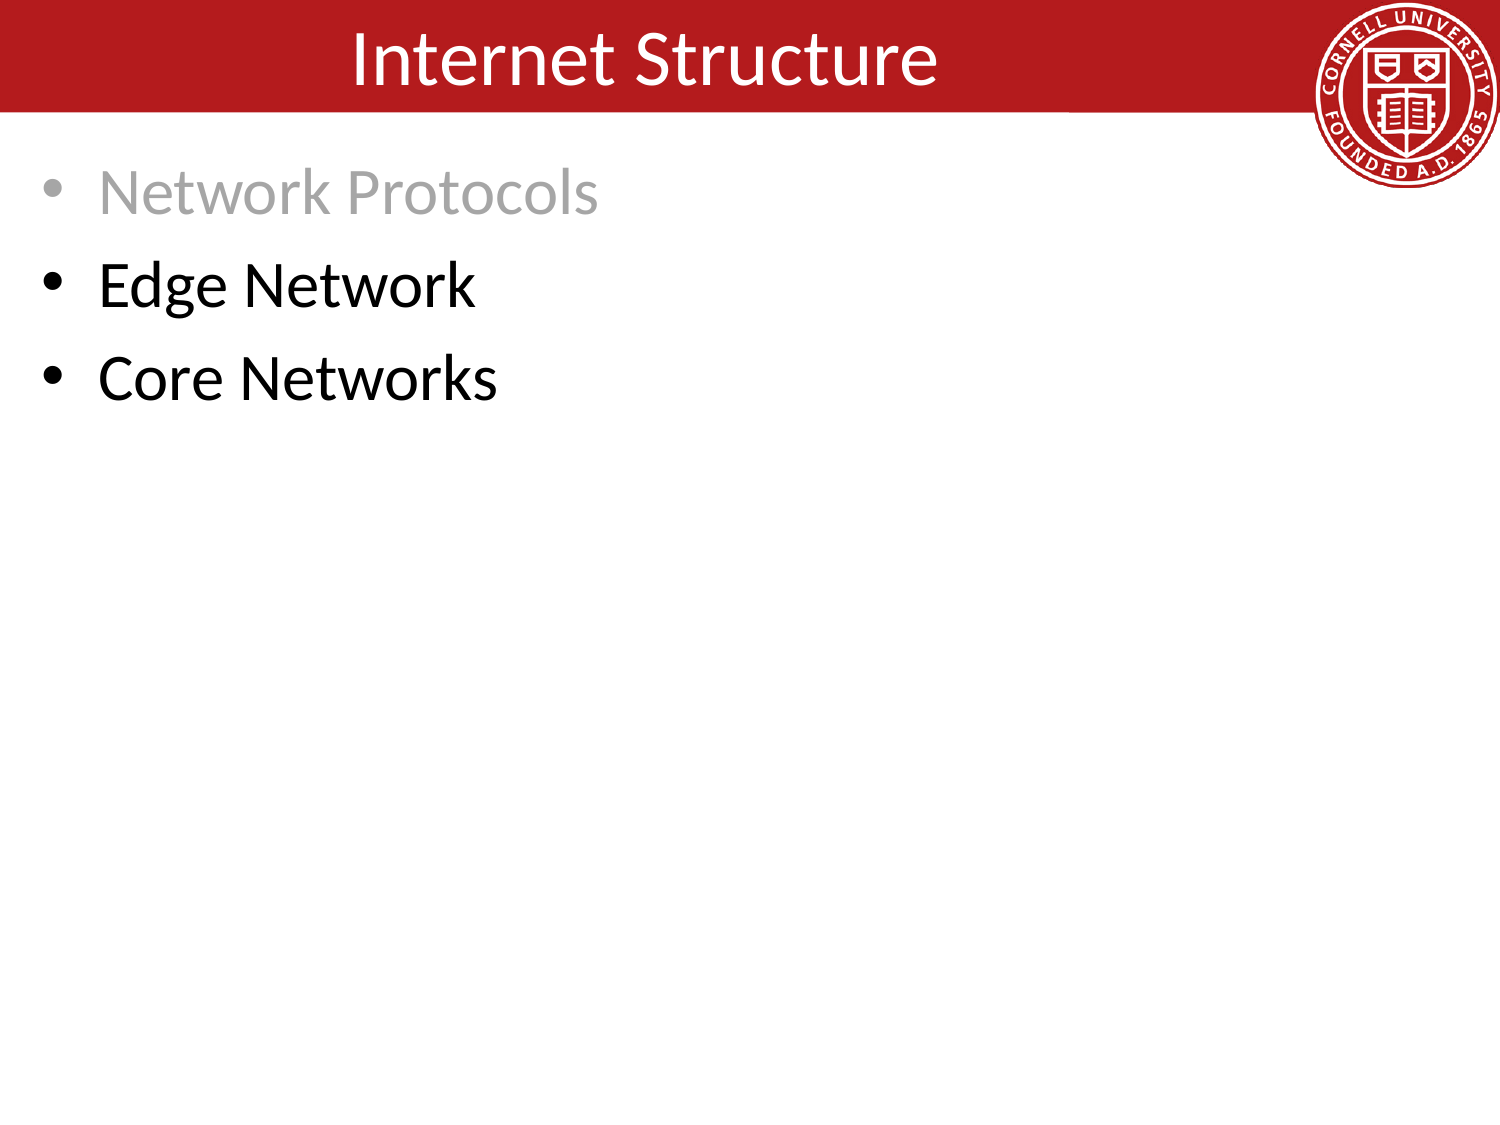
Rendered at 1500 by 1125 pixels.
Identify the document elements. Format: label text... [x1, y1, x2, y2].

title Internet Structure [0, 0, 1292, 110]
list Network Protocols Edge Network Core Networks [26, 139, 1471, 1005]
picture [1312, 0, 1500, 188]
